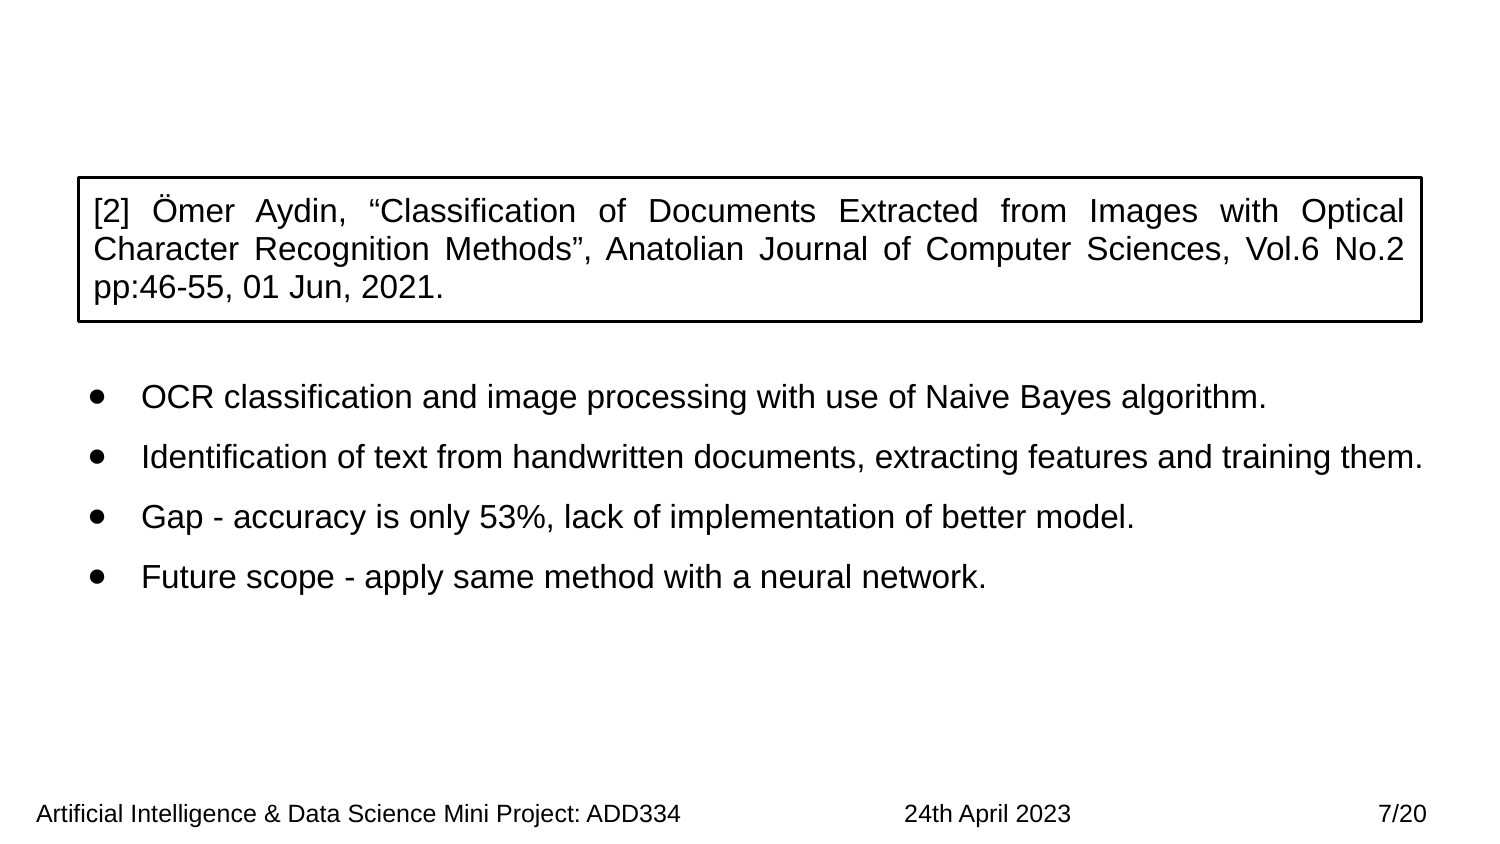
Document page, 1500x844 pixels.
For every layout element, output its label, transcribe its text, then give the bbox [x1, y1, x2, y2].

list OCR classification and image processing with use of Naive Bayes algorithm. Identification of text from handwritten documents, extracting features and training them. Gap - accuracy is only 53%, lack of implementation of better model. Future scope - apply same method with a neural network. [51, 141, 1449, 703]
text_box [2] Ömer Aydin, “Classification of Documents Extracted from Images with Optical Character Recognition Methods”, Anatolian Journal of Computer Sciences, Vol.6 No.2 pp:46-55, 01 Jun, 2021. [78, 177, 1422, 322]
text_box Artificial Intelligence & Data Science Mini Project: ADD334 24th April 2023 7/20 [0, 782, 1500, 843]
